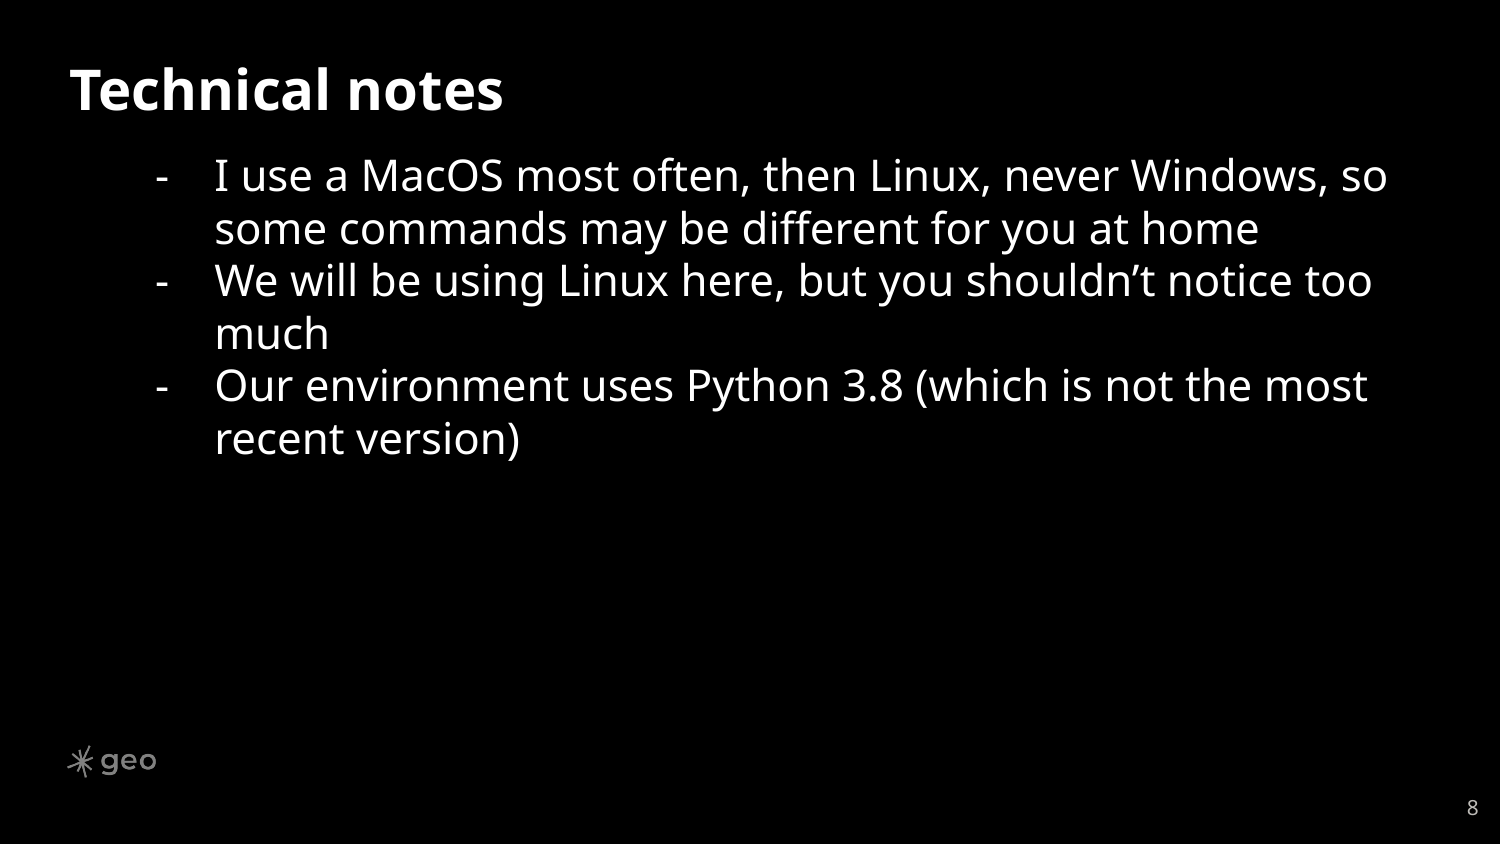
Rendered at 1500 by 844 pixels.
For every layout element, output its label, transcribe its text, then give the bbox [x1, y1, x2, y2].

list I use a MacOS most often, then Linux, never Windows, so some commands may be different for you at home We will be using Linux here, but you shouldn’t notice too much Our environment uses Python 3.8 (which is not the most recent version) [135, 144, 1429, 717]
slide_number ‹#› [1403, 779, 1494, 844]
title Technical notes [66, 50, 987, 133]
picture [67, 745, 156, 778]
